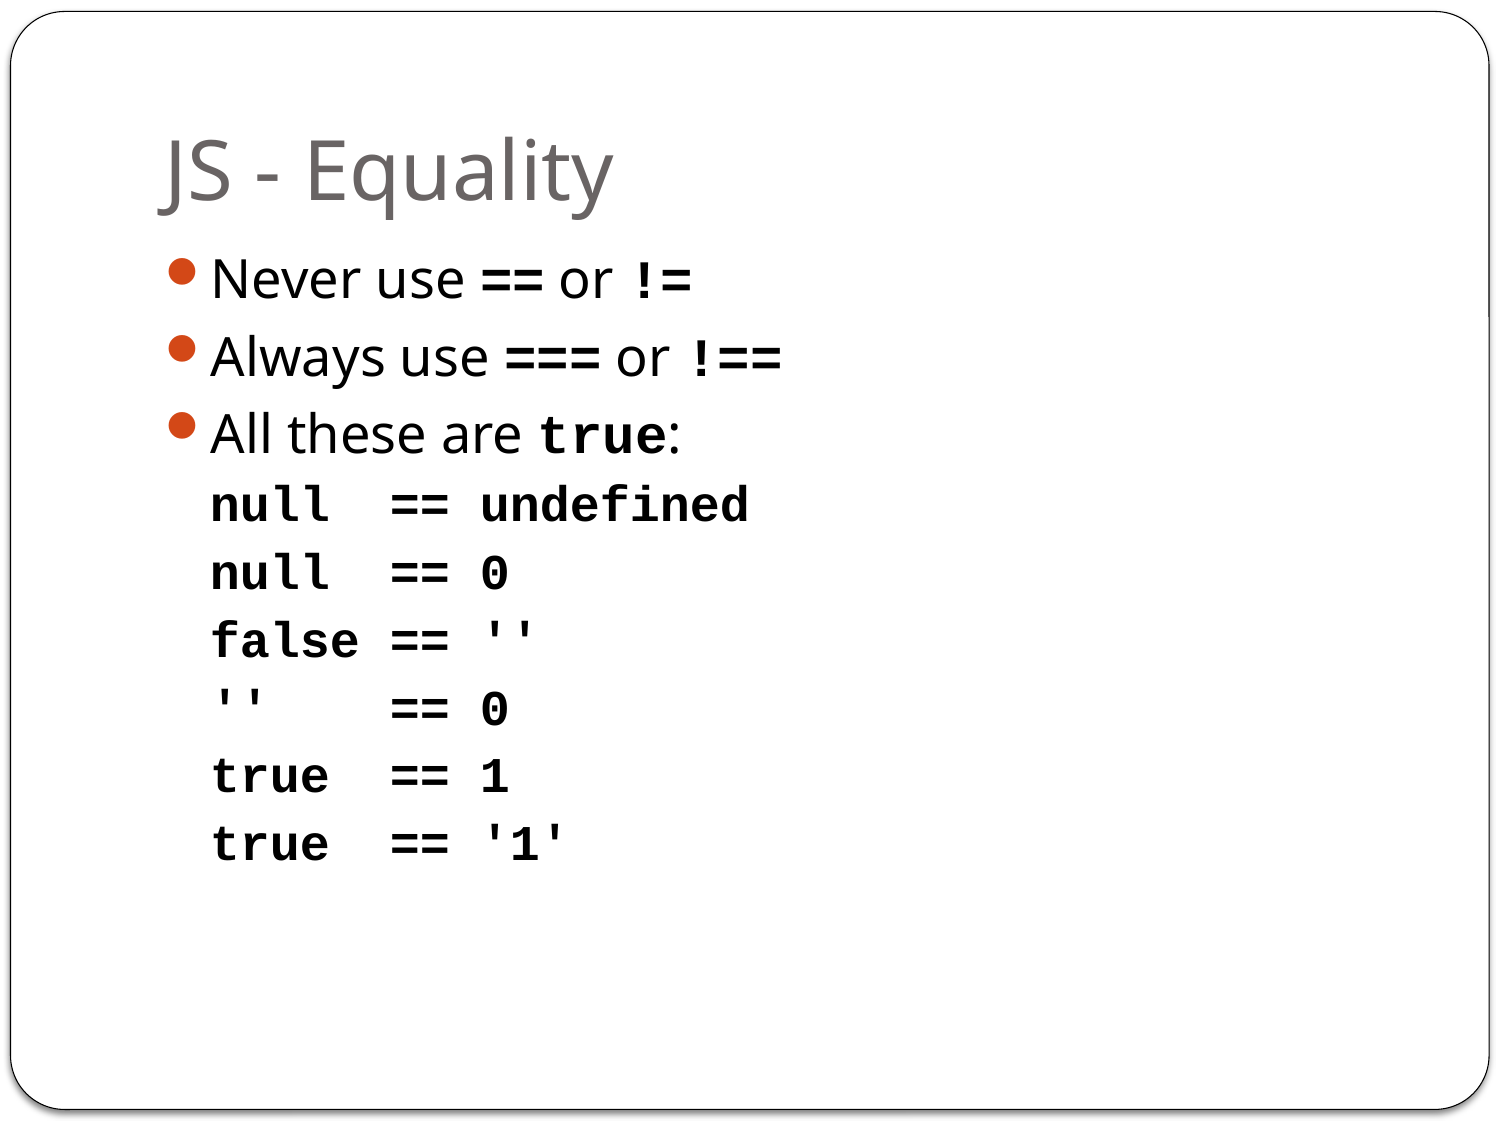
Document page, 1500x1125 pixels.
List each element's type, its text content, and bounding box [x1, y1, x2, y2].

title JS - Equality [150, 45, 1425, 233]
list Never use == or != Always use === or !== All these are true: null == undefined null == 0 false == '' '' == 0 true == 1 true == '1' [150, 237, 1425, 988]
